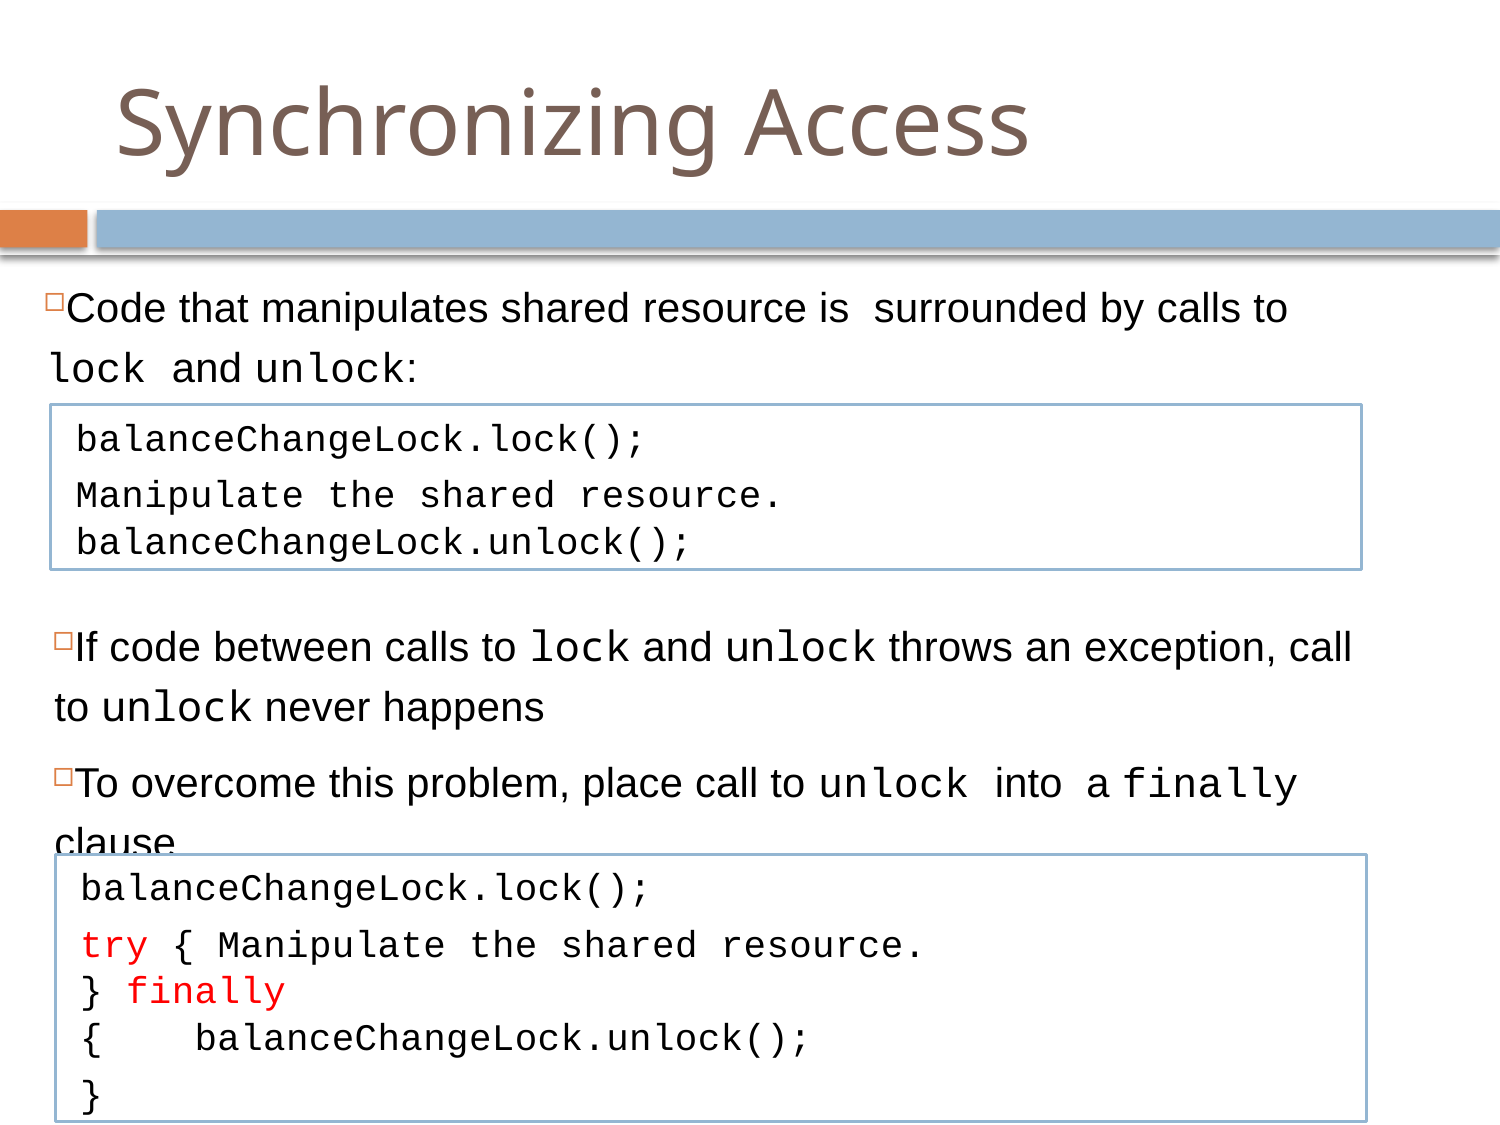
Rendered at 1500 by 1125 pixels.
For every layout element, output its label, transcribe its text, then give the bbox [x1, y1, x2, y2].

text_box If code between calls to lock and unlock throws an exception, call to unlock never happens To overcome this problem, place call to unlock into a finally clause [37, 601, 1375, 990]
text_box balanceChangeLock.lock(); try { Manipulate the shared resource. } finally { balanceChangeLock.unlock(); } [54, 853, 1368, 1123]
text_box balanceChangeLock.lock(); Manipulate the shared resource. balanceChangeLock.unlock(); [49, 403, 1363, 571]
list Code that manipulates shared resource is surrounded by calls to lock and unlock: [28, 262, 1367, 650]
title Synchronizing Access [100, 37, 1438, 200]
